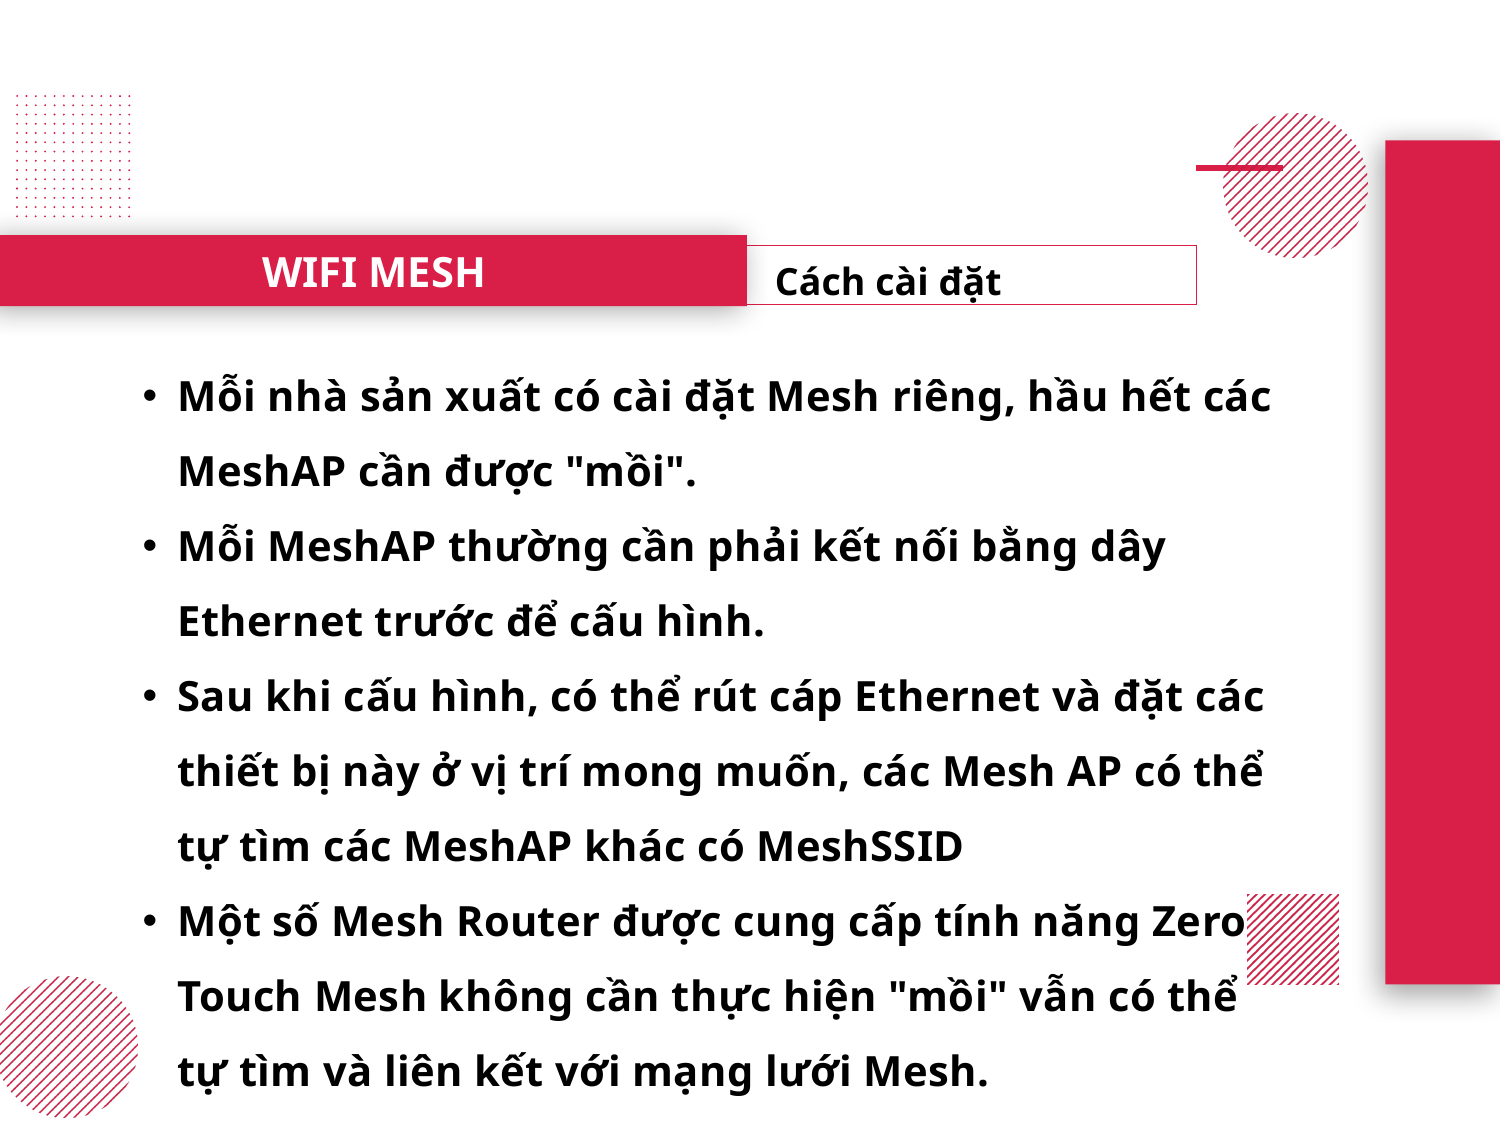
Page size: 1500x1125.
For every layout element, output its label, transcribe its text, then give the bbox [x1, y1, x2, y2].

picture [0, 976, 138, 1118]
text_box WIFI MESH [0, 234, 748, 307]
text_box Mỗi nhà sản xuất có cài đặt Mesh riêng, hầu hết các MeshAP cần được "mồi". Mỗi MeshAP thường cần phải kết nối bằng dây Ethernet trước để cấu hình. Sau khi cấu hình, có thể rút cáp Ethernet và đặt các thiết bị này ở vị trí mong muốn, các Mesh AP có thể tự tìm các MeshAP khác có MeshSSID Một số Mesh Router được cung cấp tính năng Zero Touch Mesh không cần thực hiện "mồi" vẫn có thể tự tìm và liên kết với mạng lưới Mesh. [127, 337, 1311, 1103]
picture [1223, 113, 1368, 258]
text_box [15, 94, 131, 218]
text_box Cách cài đặt [758, 250, 1017, 311]
text_box [761, 245, 1197, 305]
text_box [1384, 139, 1500, 985]
picture [1247, 894, 1339, 985]
